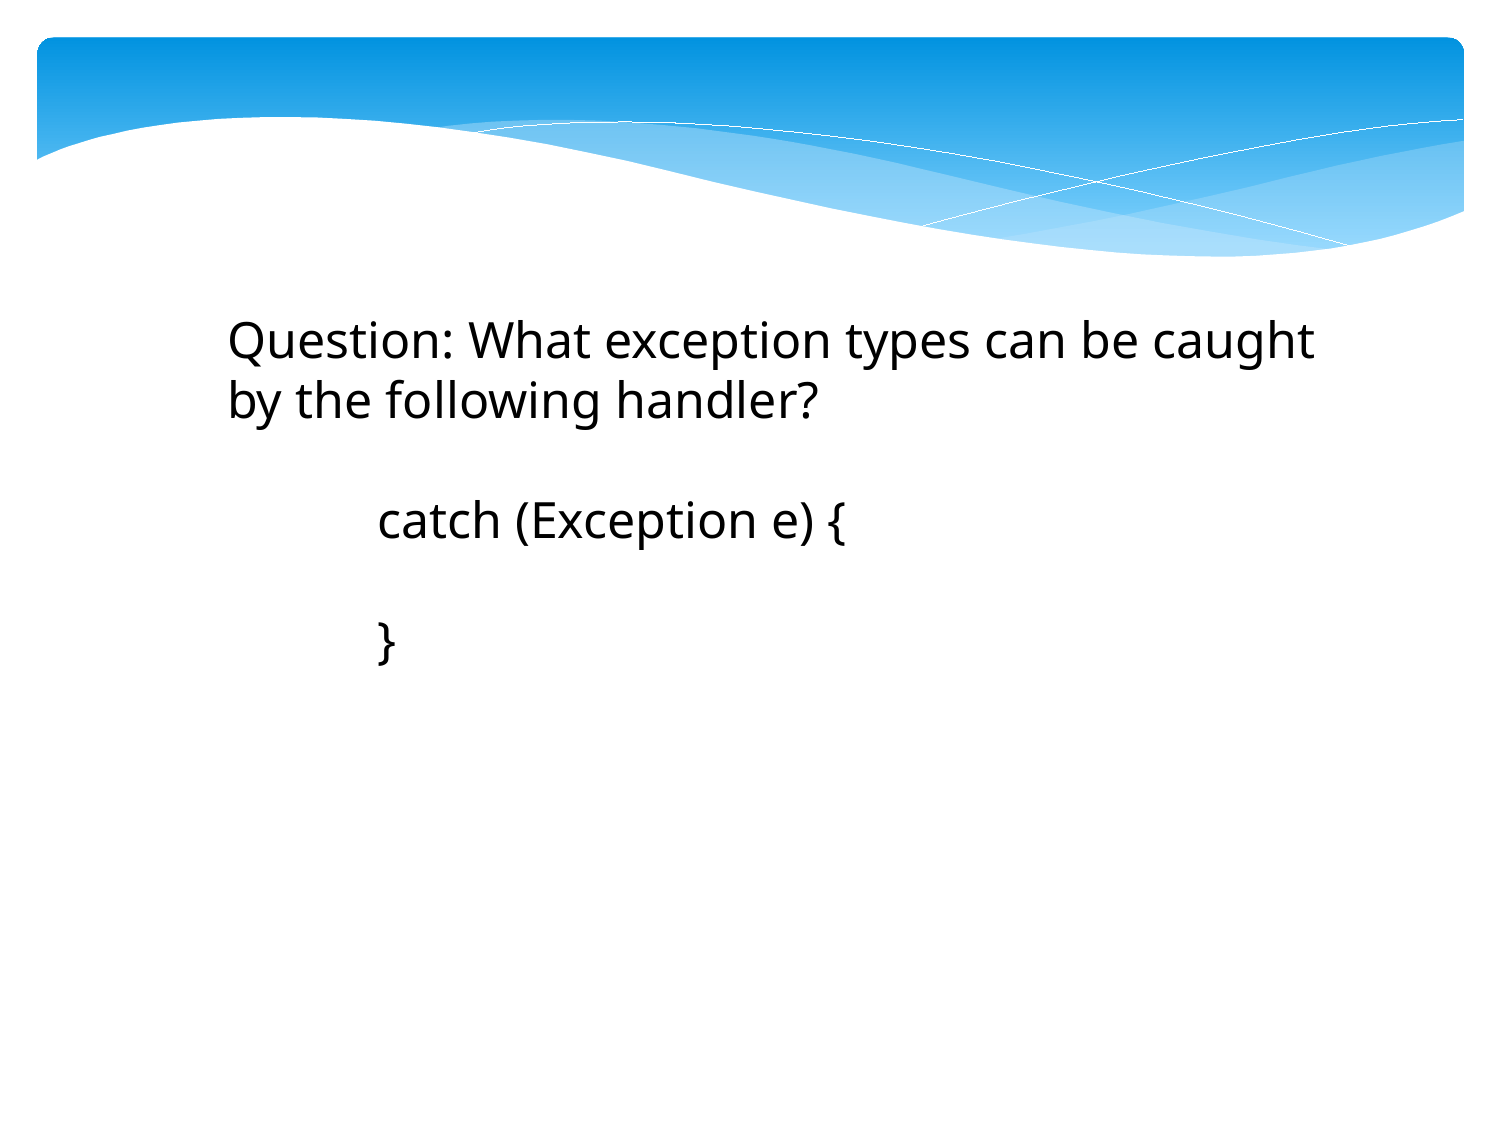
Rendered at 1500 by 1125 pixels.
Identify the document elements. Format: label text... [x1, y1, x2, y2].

text_box Question: What exception types can be caught by the following handler? catch (Exception e) { } [212, 301, 1363, 677]
